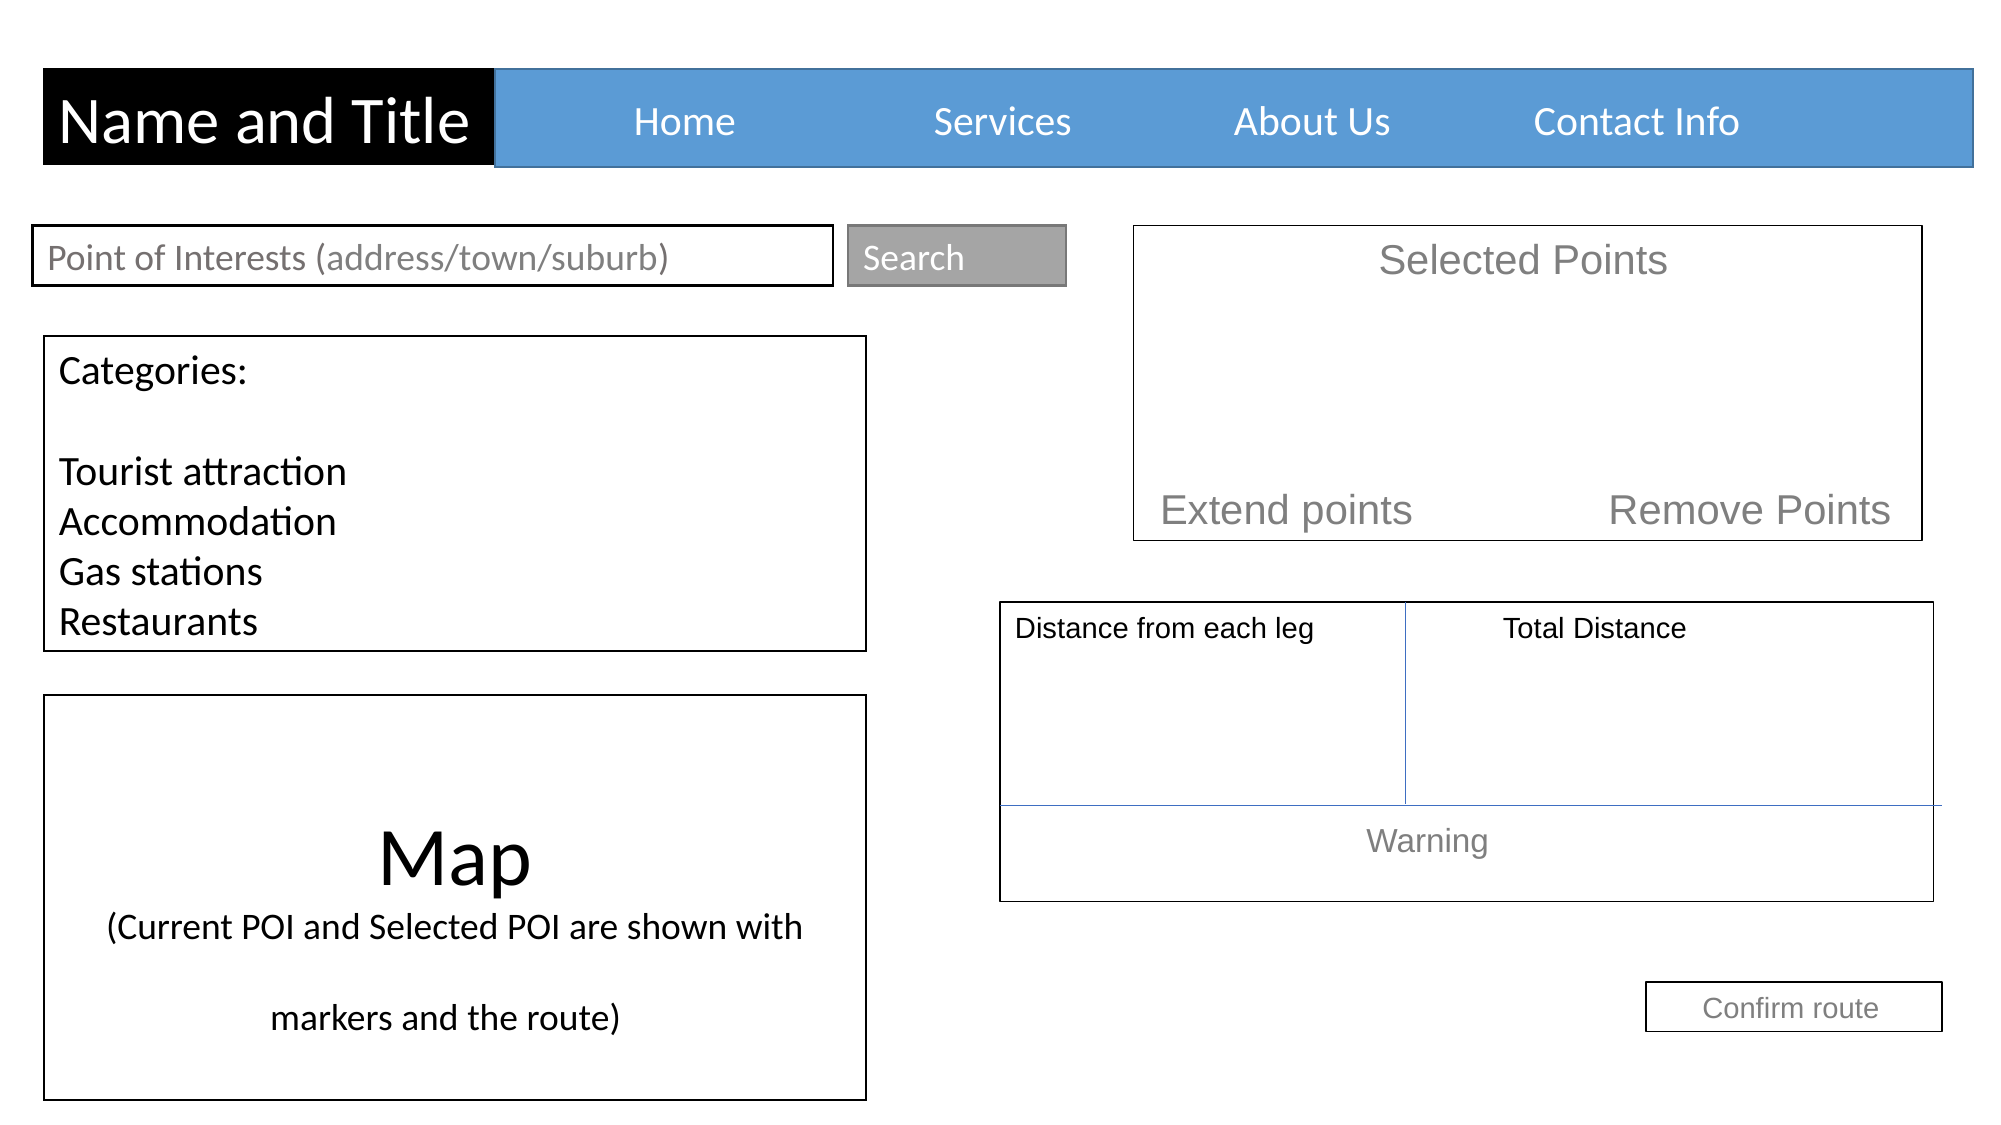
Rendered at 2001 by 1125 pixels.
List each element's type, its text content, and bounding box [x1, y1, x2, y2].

text_box Distance from each leg Total Distance Warning [999, 601, 1405, 805]
text_box Selected Points Extend points Remove Points [1133, 225, 1922, 541]
text_box Name and Title [43, 69, 495, 165]
text_box Search [848, 225, 1067, 286]
text_box Distance from each leg Total Distance Warning [1406, 601, 1934, 804]
text_box Home Services About Us Contact Info [495, 69, 1973, 168]
text_box Confirm route [1645, 981, 1942, 1032]
text_box Point of Interests (address/town/suburb) [32, 225, 833, 286]
text_box Categories: Tourist attraction Accommodation Gas stations Restaurants [43, 335, 867, 651]
text_box Distance from each leg Total Distance Warning [999, 811, 1934, 902]
text_box Map (Current POI and Selected POI are shown with markers and the route) [43, 694, 867, 1100]
